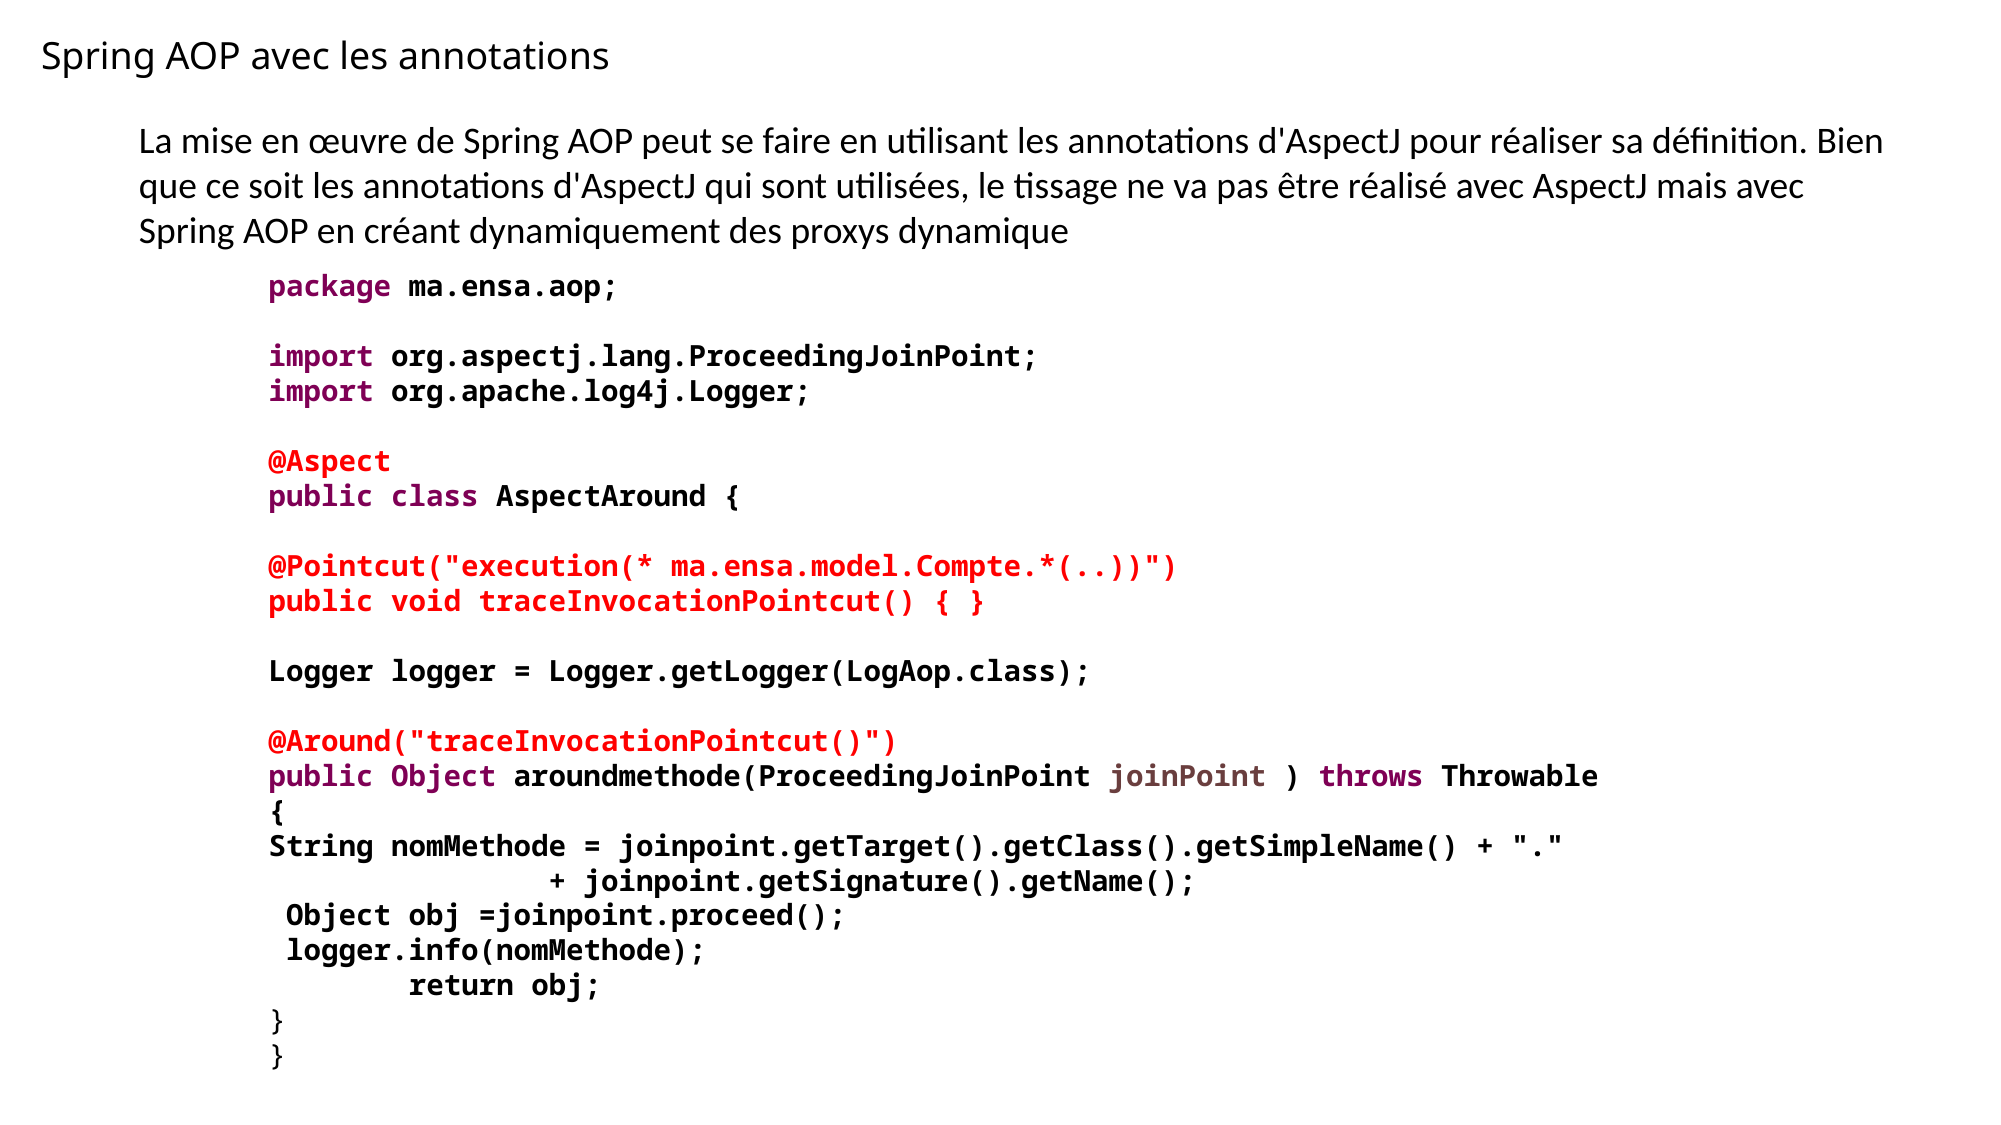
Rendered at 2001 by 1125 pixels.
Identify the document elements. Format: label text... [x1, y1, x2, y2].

text_box package ma.ensa.aop; import org.aspectj.lang.ProceedingJoinPoint; import org.apache.log4j.Logger; @Aspect public class AspectAround { @Pointcut("execution(* ma.ensa.model.Compte.*(..))") public void traceInvocationPointcut() { } Logger logger = Logger.getLogger(LogAop.class); @Around("traceInvocationPointcut()") public Object aroundmethode(ProceedingJoinPoint joinPoint ) throws Throwable { String nomMethode = joinpoint.getTarget().getClass().getSimpleName() + "." + joinpoint.getSignature().getName(); Object obj =joinpoint.proceed(); logger.info(nomMethode); return obj; } } [253, 260, 1643, 1079]
text_box Spring AOP avec les annotations [26, 24, 626, 84]
text_box La mise en œuvre de Spring AOP peut se faire en utilisant les annotations d'AspectJ pour réaliser sa définition. Bien que ce soit les annotations d'AspectJ qui sont utilisées, le tissage ne va pas être réalisé avec AspectJ mais avec Spring AOP en créant dynamiquement des proxys dynamique [124, 108, 1912, 259]
